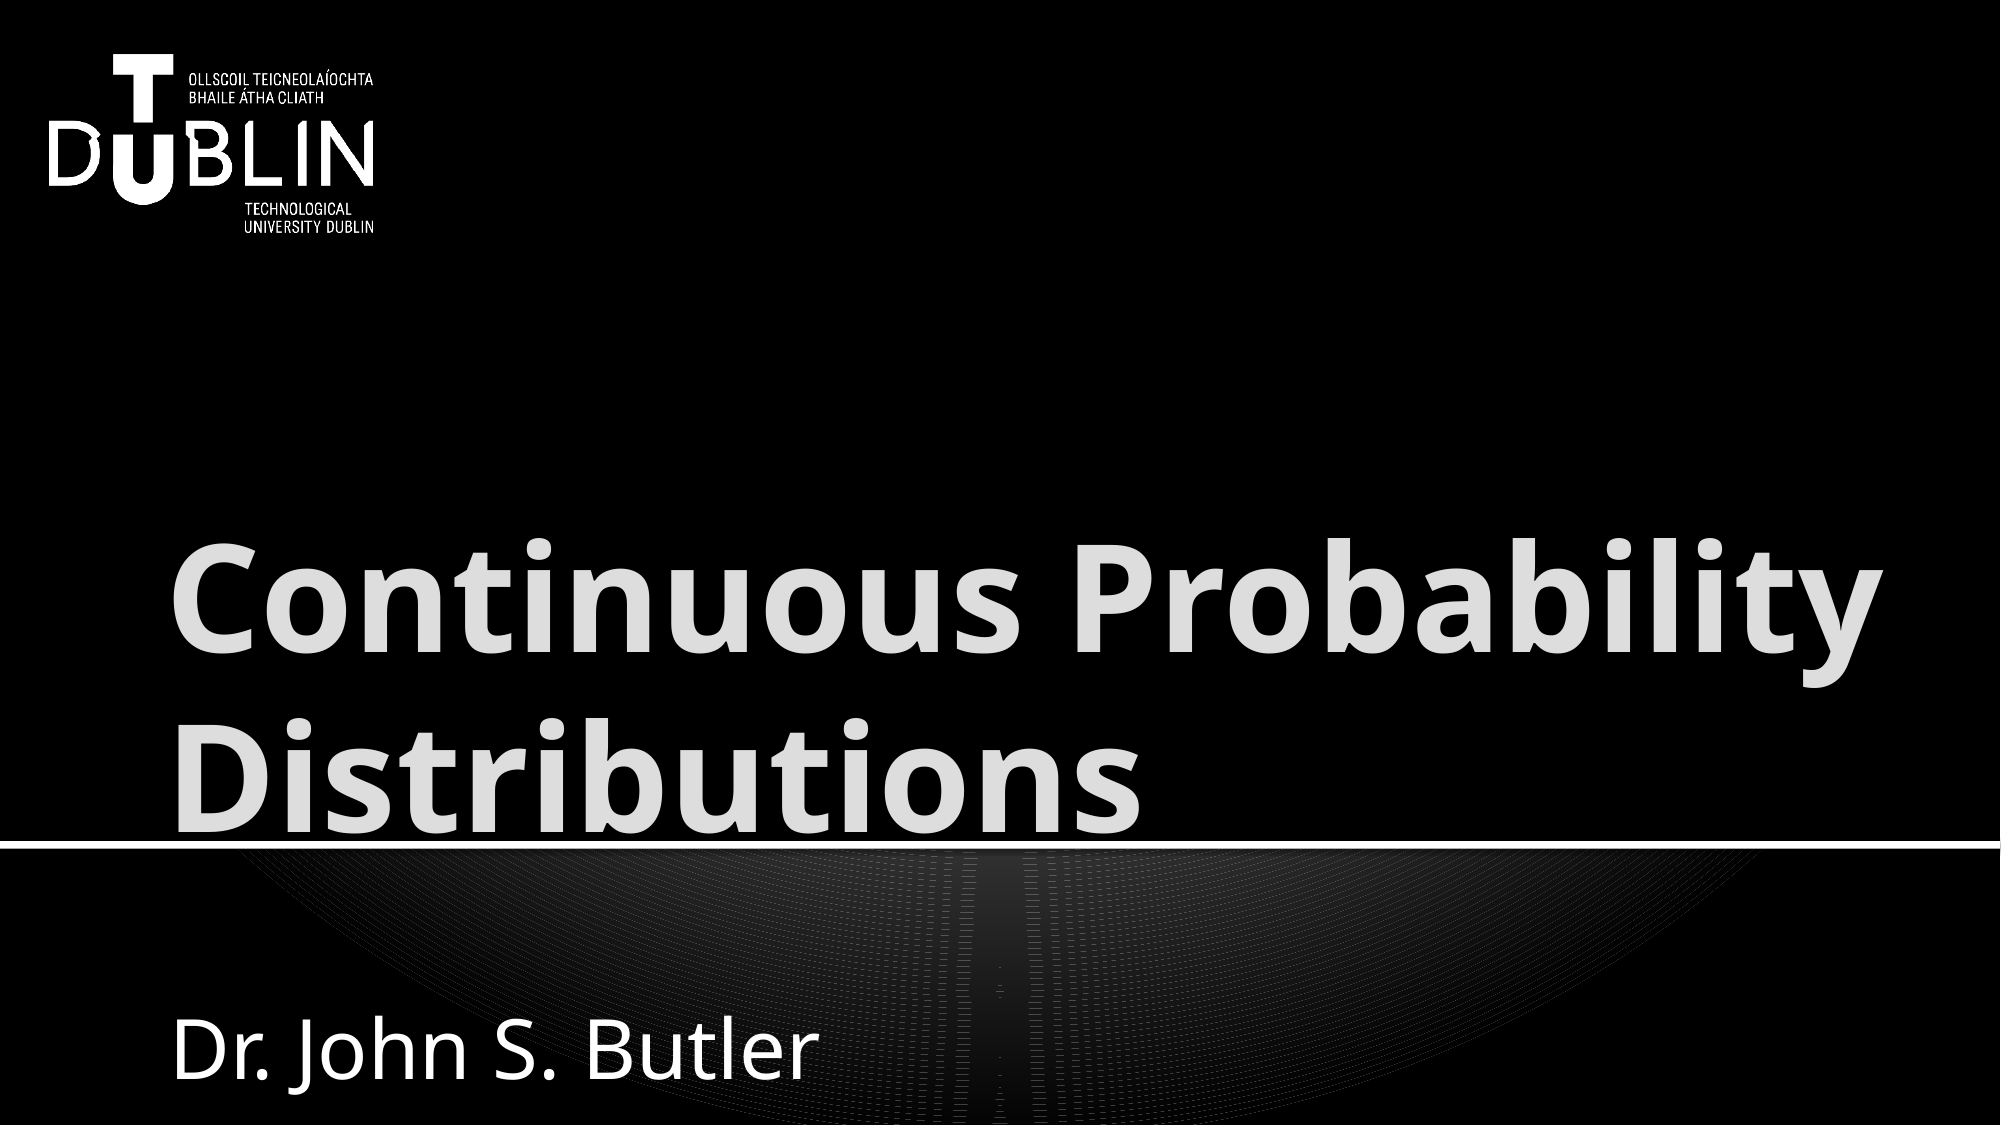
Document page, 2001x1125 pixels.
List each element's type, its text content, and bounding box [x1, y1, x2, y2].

title Continuous Probability Distributions [150, 502, 1917, 778]
subtitle Dr. John S. Butler [150, 849, 1917, 1096]
picture [0, 9, 424, 277]
